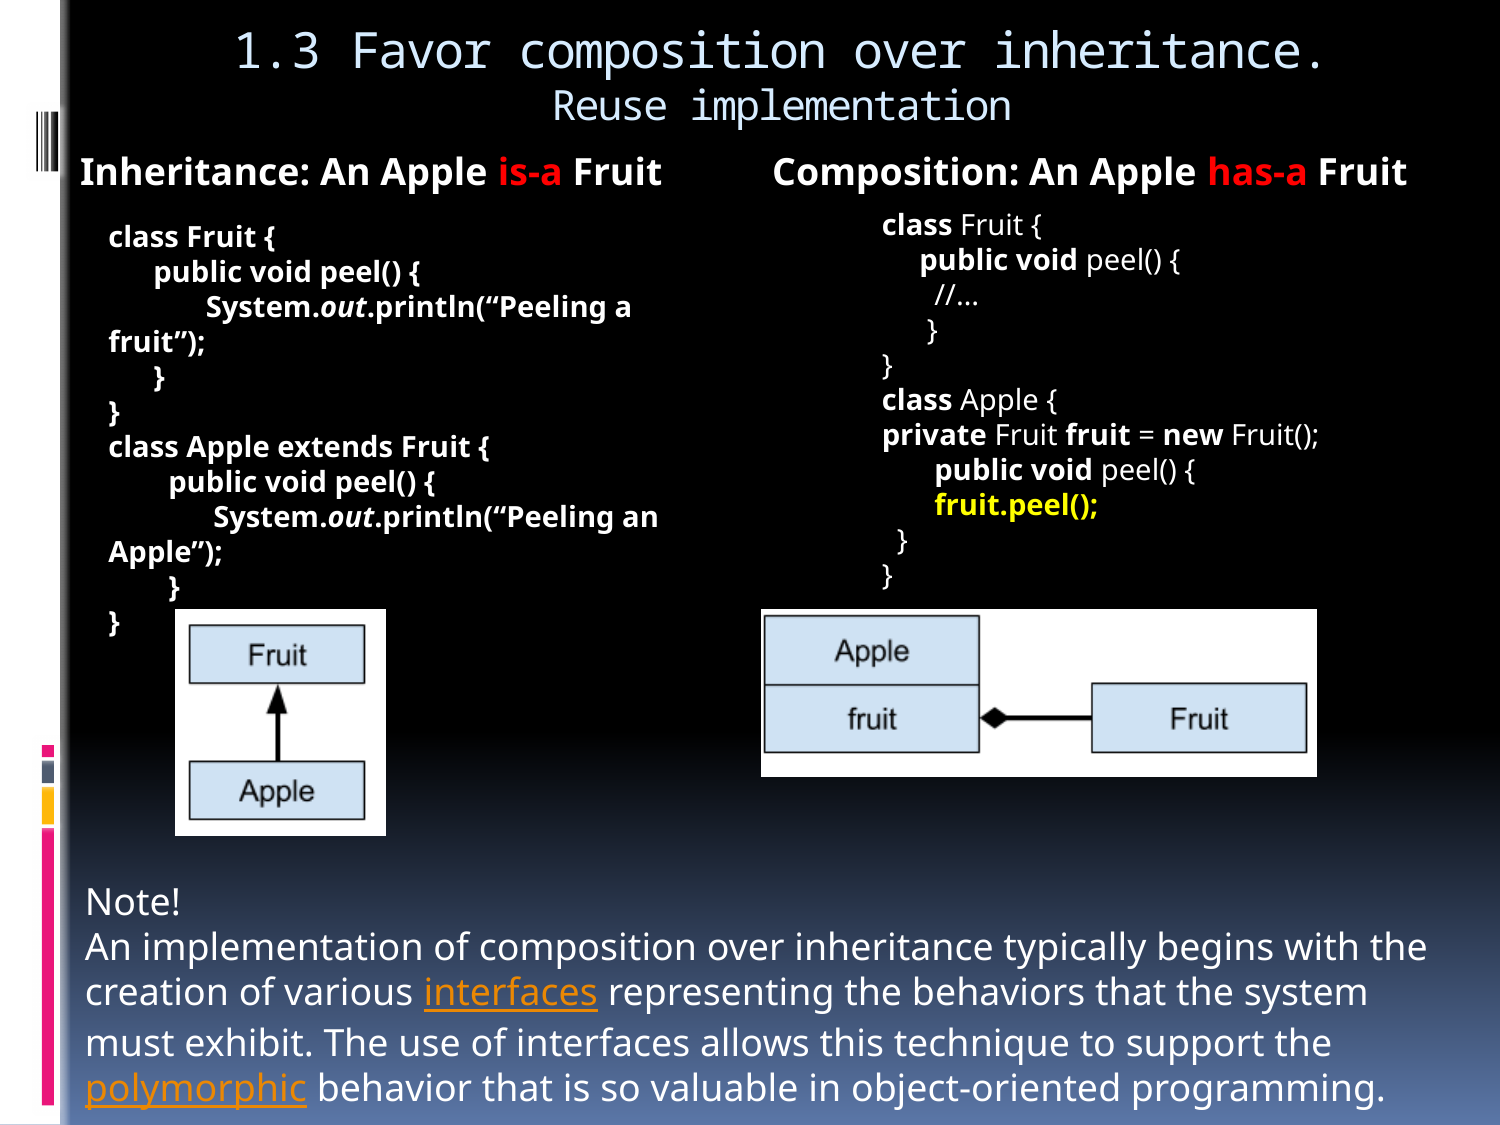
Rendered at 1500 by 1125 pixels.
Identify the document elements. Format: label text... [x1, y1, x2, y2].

picture [175, 608, 386, 837]
picture [761, 608, 1317, 777]
text_box class Fruit { public void peel() { //… } } class Apple { private Fruit fruit = new Fruit(); public void peel() { fruit.peel(); } } [867, 201, 1360, 599]
text_box Inheritance: An Apple is-a Fruit [65, 140, 678, 201]
text_box Note! An implementation of composition over inheritance typically begins with the creation of various interfaces representing the behaviors that the system must exhibit. The use of interfaces allows this technique to support the polymorphic behavior that is so valuable in object-oriented programming. [70, 870, 1465, 1123]
title 1.3 Favor composition over inheritance. Reuse implementation [128, 10, 1436, 153]
text_box class Fruit { public void peel() { System.out.println(“Peeling a fruit”); } } class Apple extends Fruit { public void peel() { System.out.println(“Peeling an Apple”); } } [93, 210, 739, 646]
text_box Composition: An Apple has-a Fruit [757, 153, 1423, 201]
